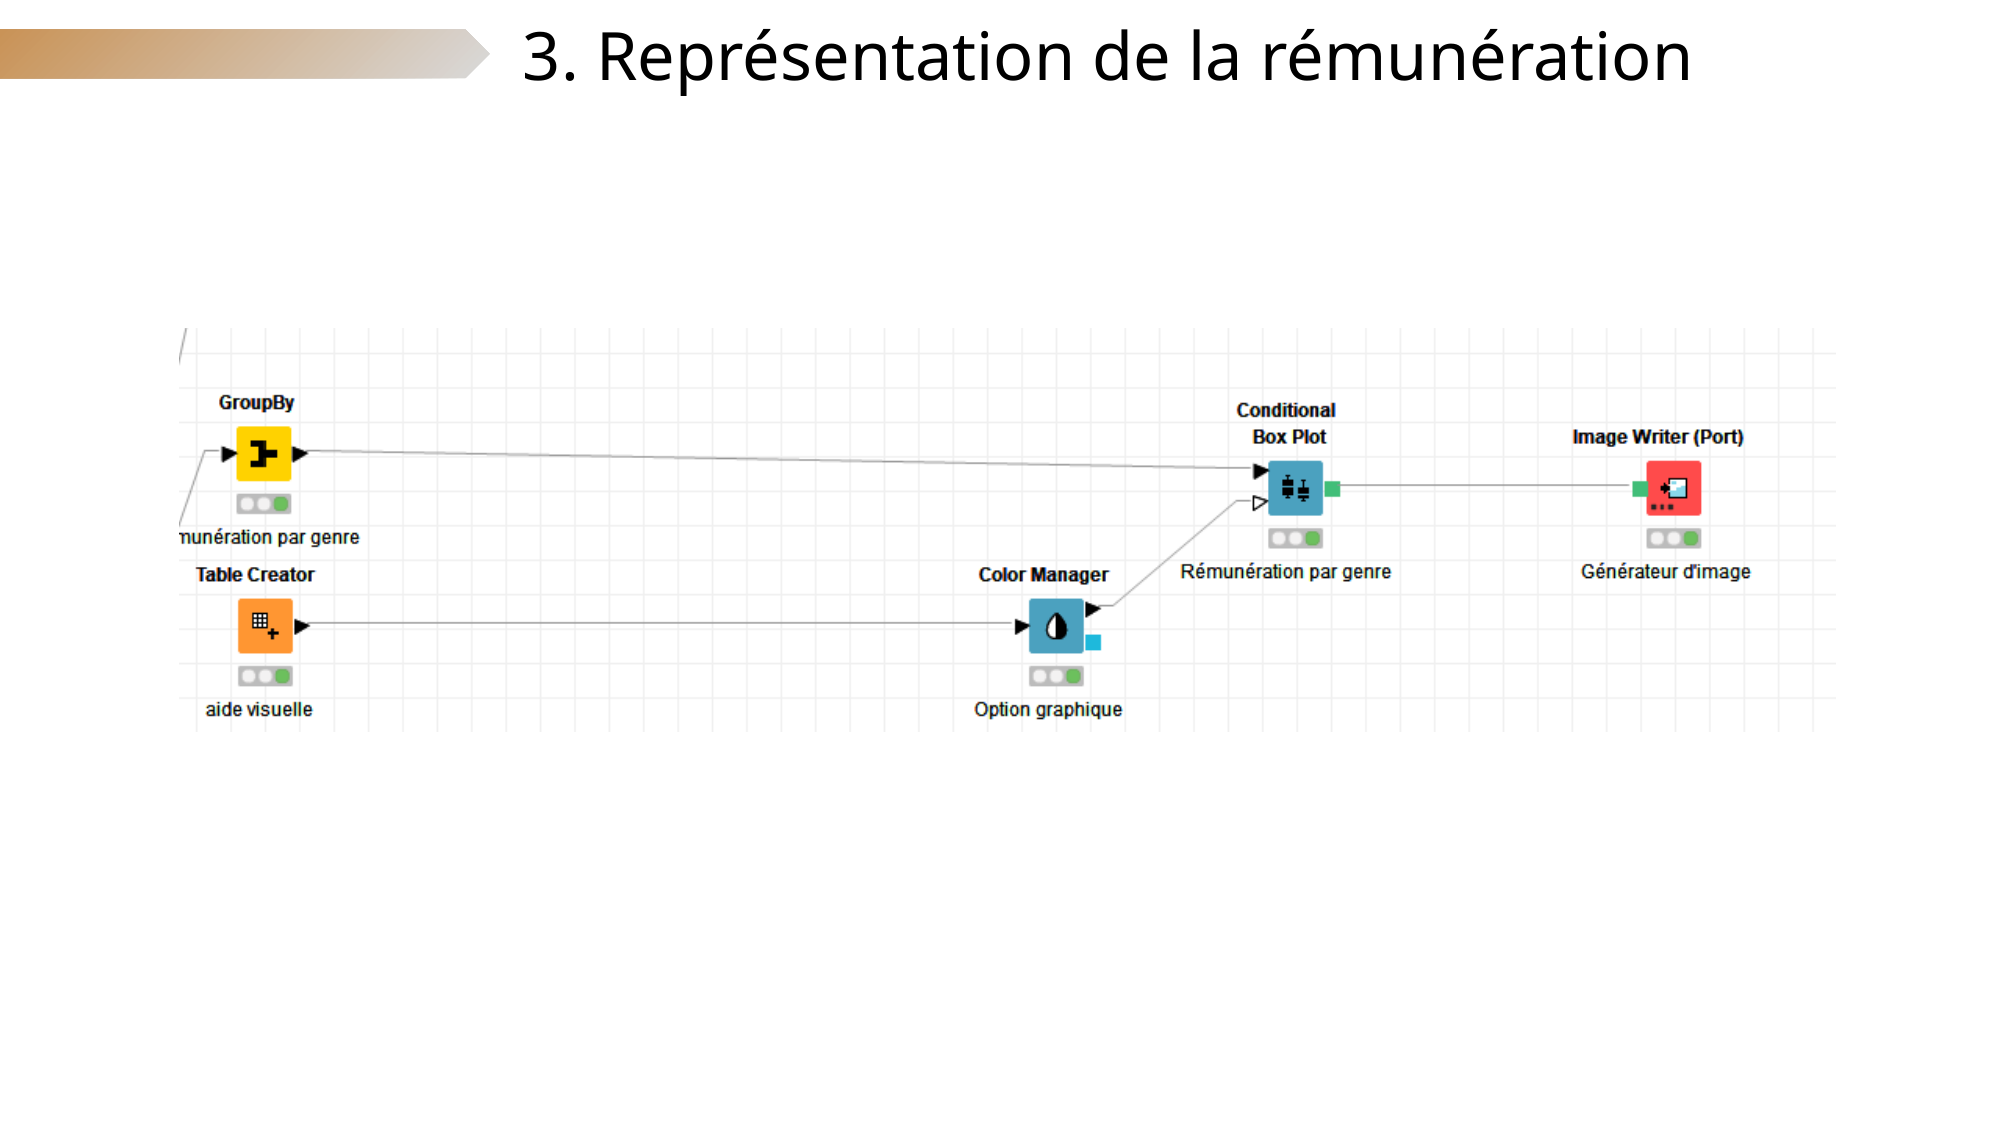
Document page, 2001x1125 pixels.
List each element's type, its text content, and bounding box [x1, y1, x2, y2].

text_box 3. Représentation de la rémunération [508, 5, 1725, 101]
text_box [0, 28, 492, 80]
picture [179, 328, 1836, 732]
